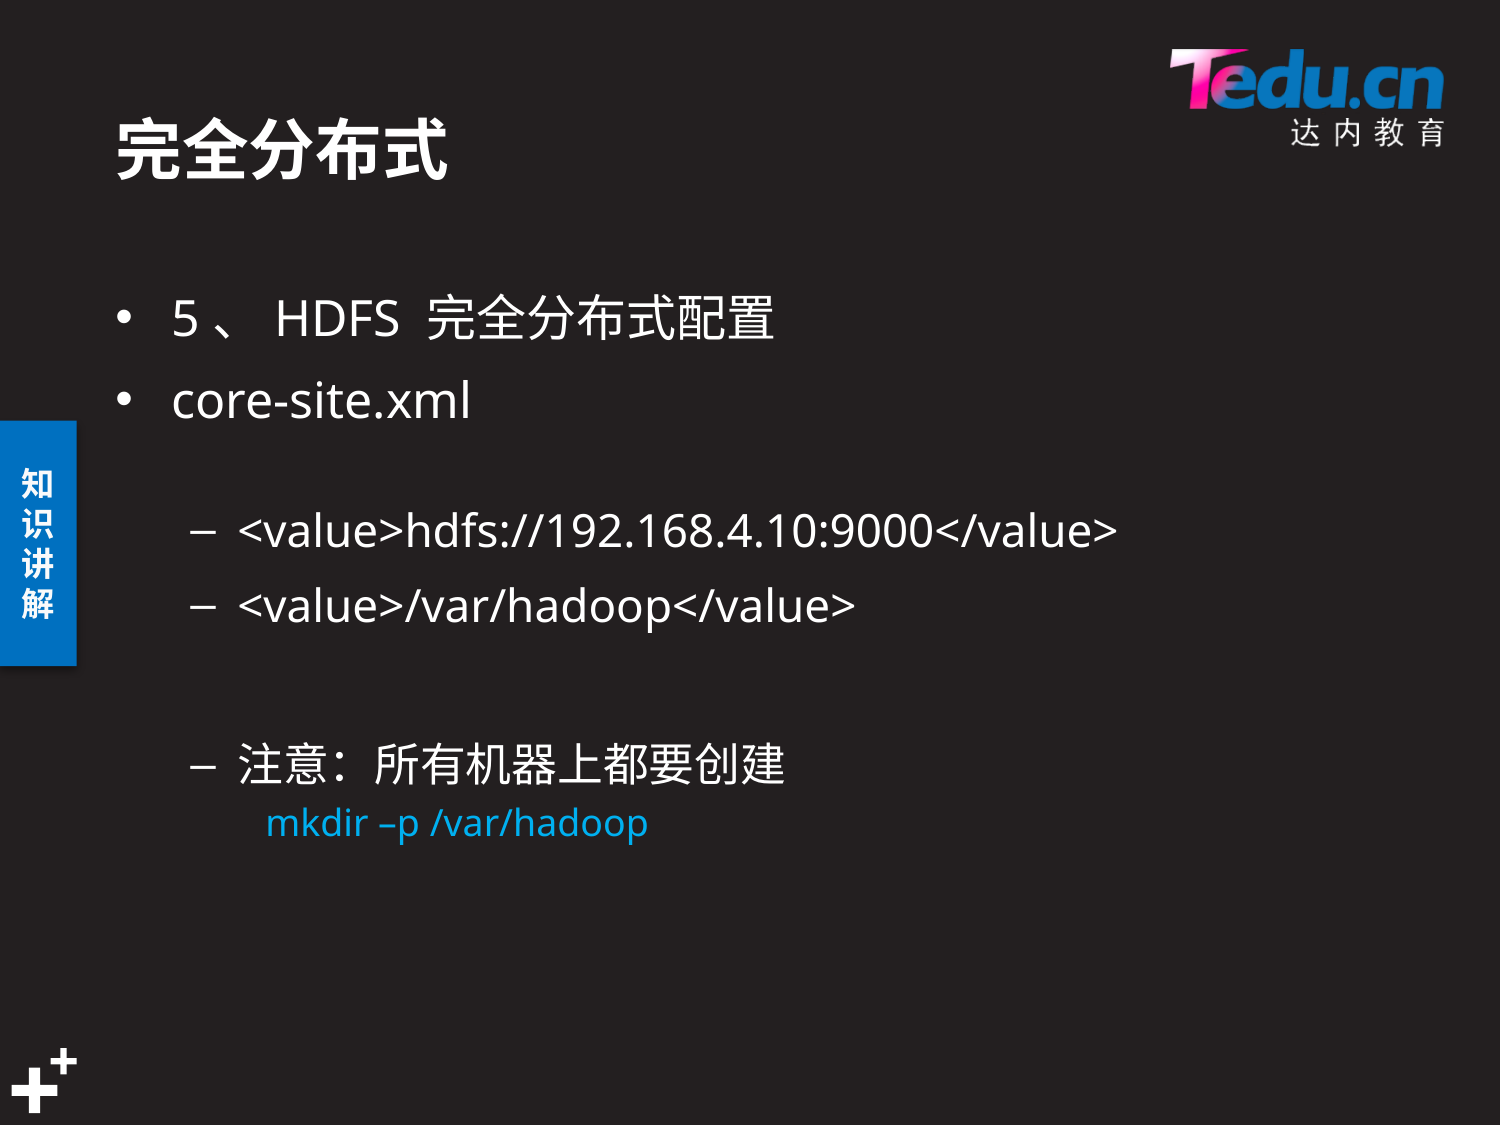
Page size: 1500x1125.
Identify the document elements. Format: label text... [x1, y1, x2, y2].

list 5、HDFS 完全分布式配置 core-site.xml <value>hdfs://192.168.4.10:9000</value> <value>/var/hadoop</value> 注意：所有机器上都要创建 mkdir –p /var/hadoop [100, 267, 1349, 860]
picture [1157, 35, 1459, 162]
title 完全分布式 [100, 89, 1211, 207]
